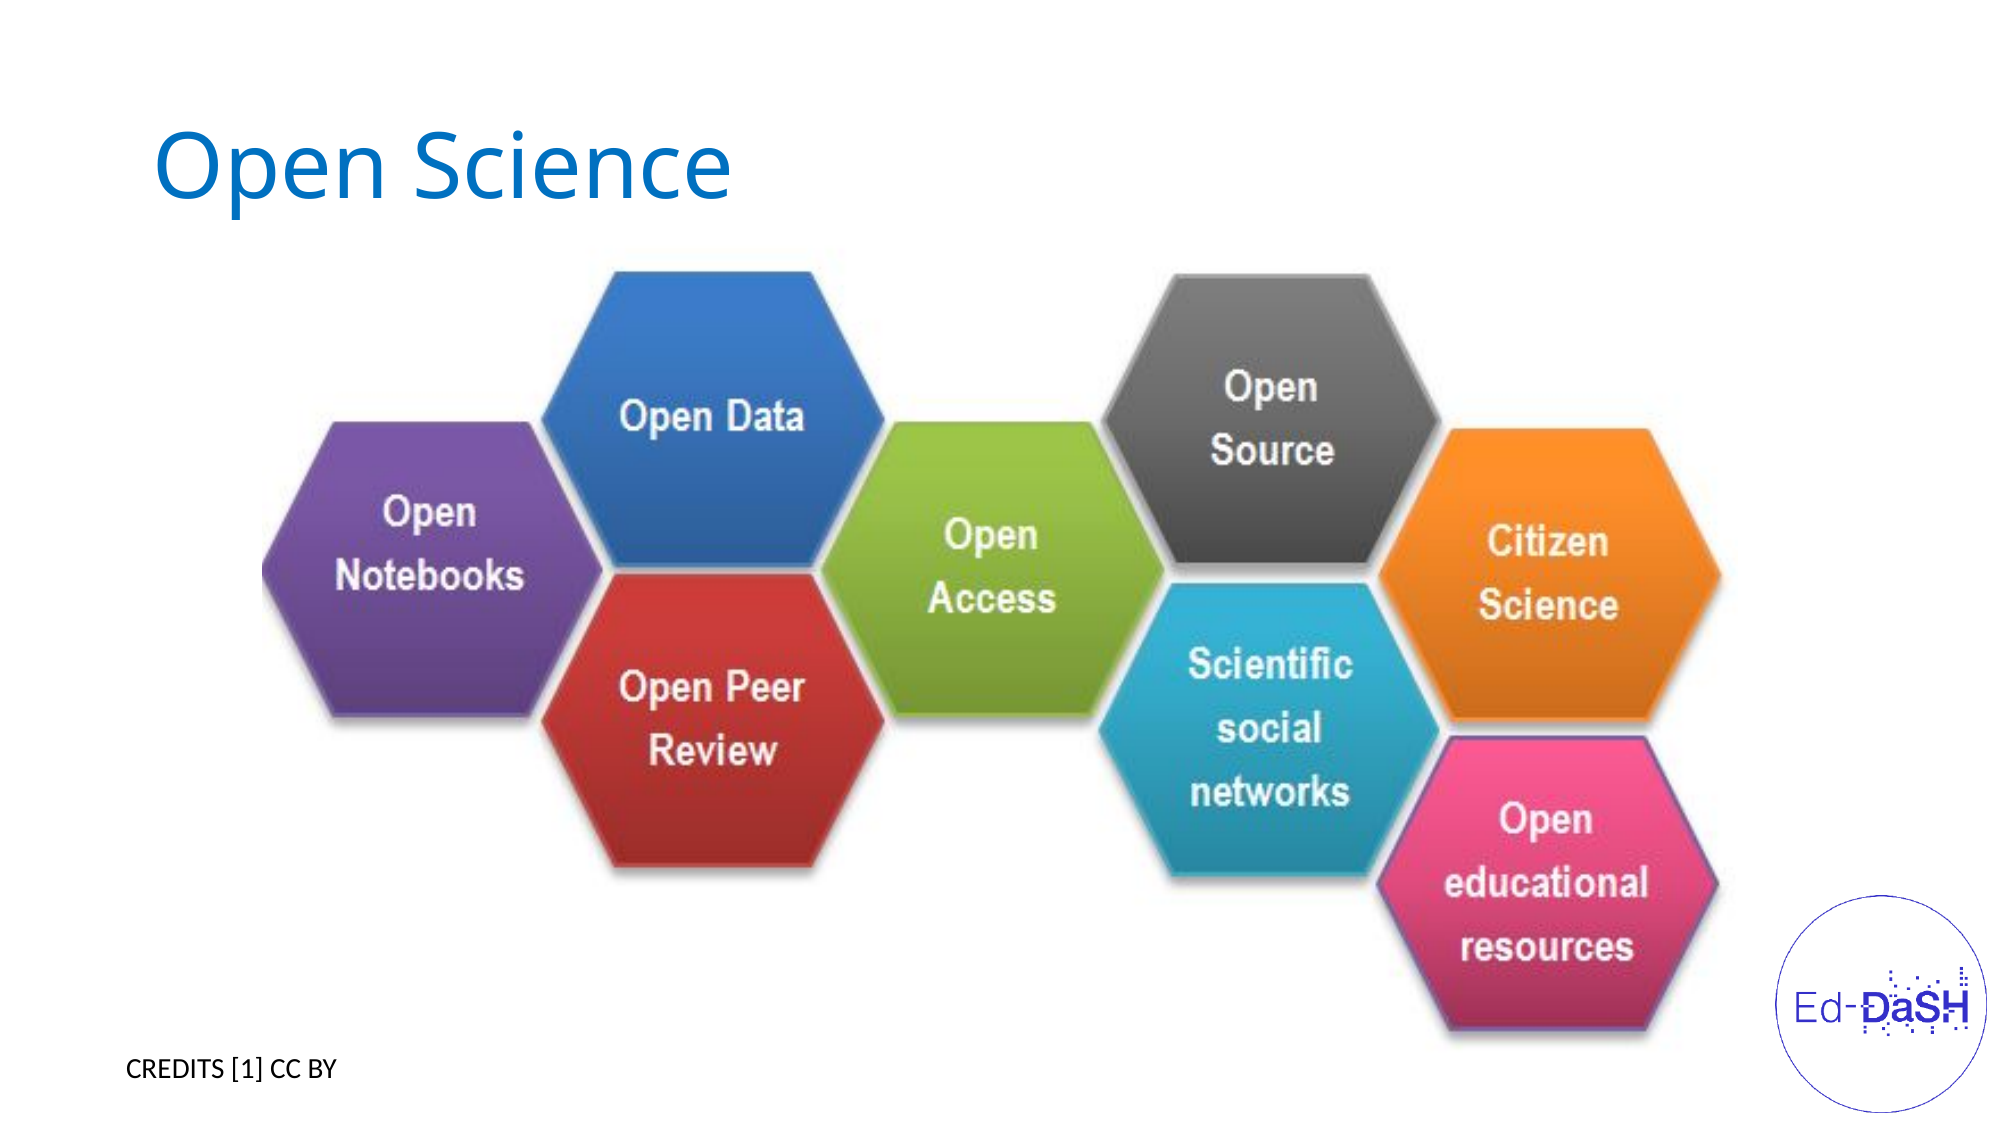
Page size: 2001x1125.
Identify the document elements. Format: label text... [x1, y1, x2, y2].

picture [1775, 895, 1987, 1113]
picture [262, 213, 1738, 1066]
text_box CREDITS [1] CC BY [111, 1042, 352, 1092]
title Open Science [137, 59, 1863, 278]
